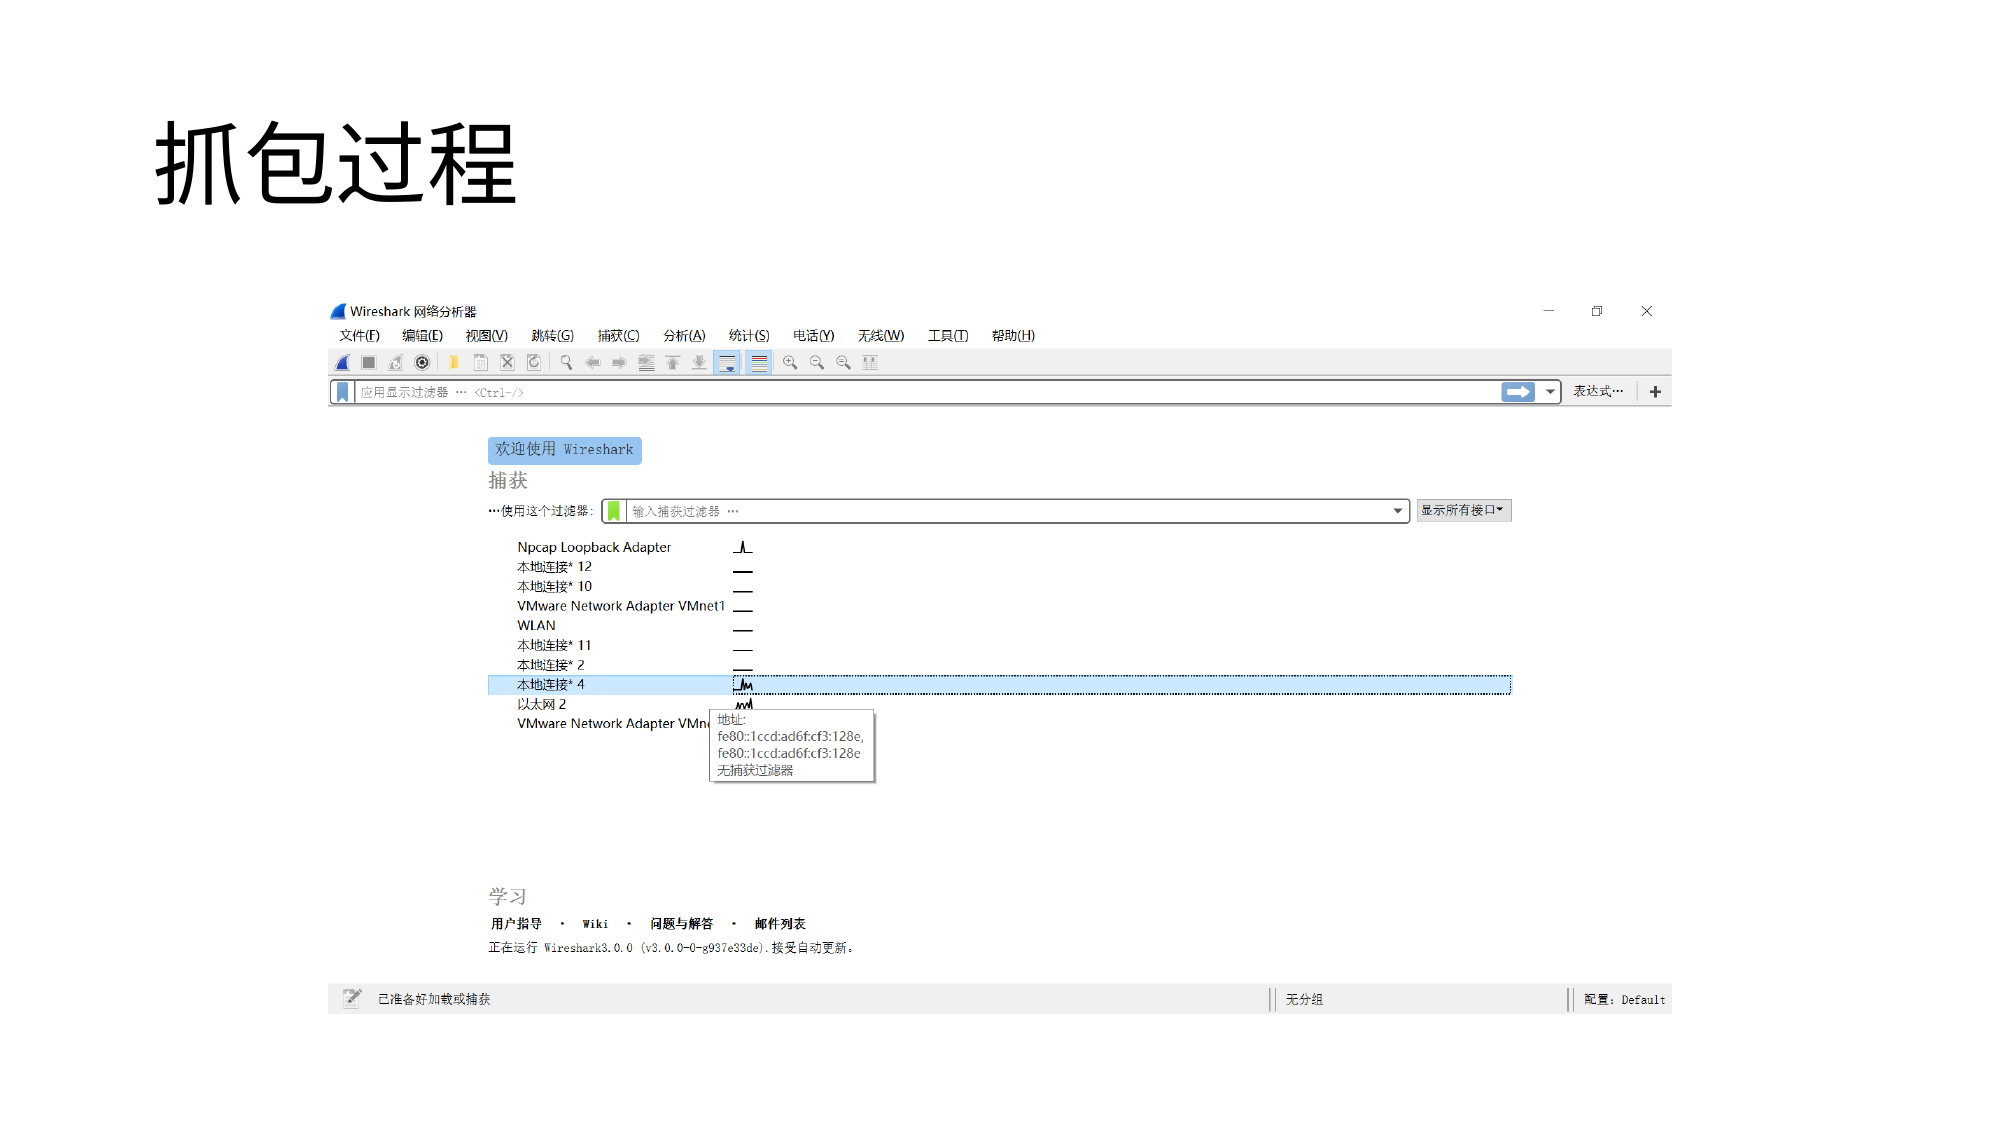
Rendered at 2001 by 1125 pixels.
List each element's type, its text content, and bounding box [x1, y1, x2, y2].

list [328, 299, 1672, 1014]
title 抓包过程 [137, 59, 1863, 278]
